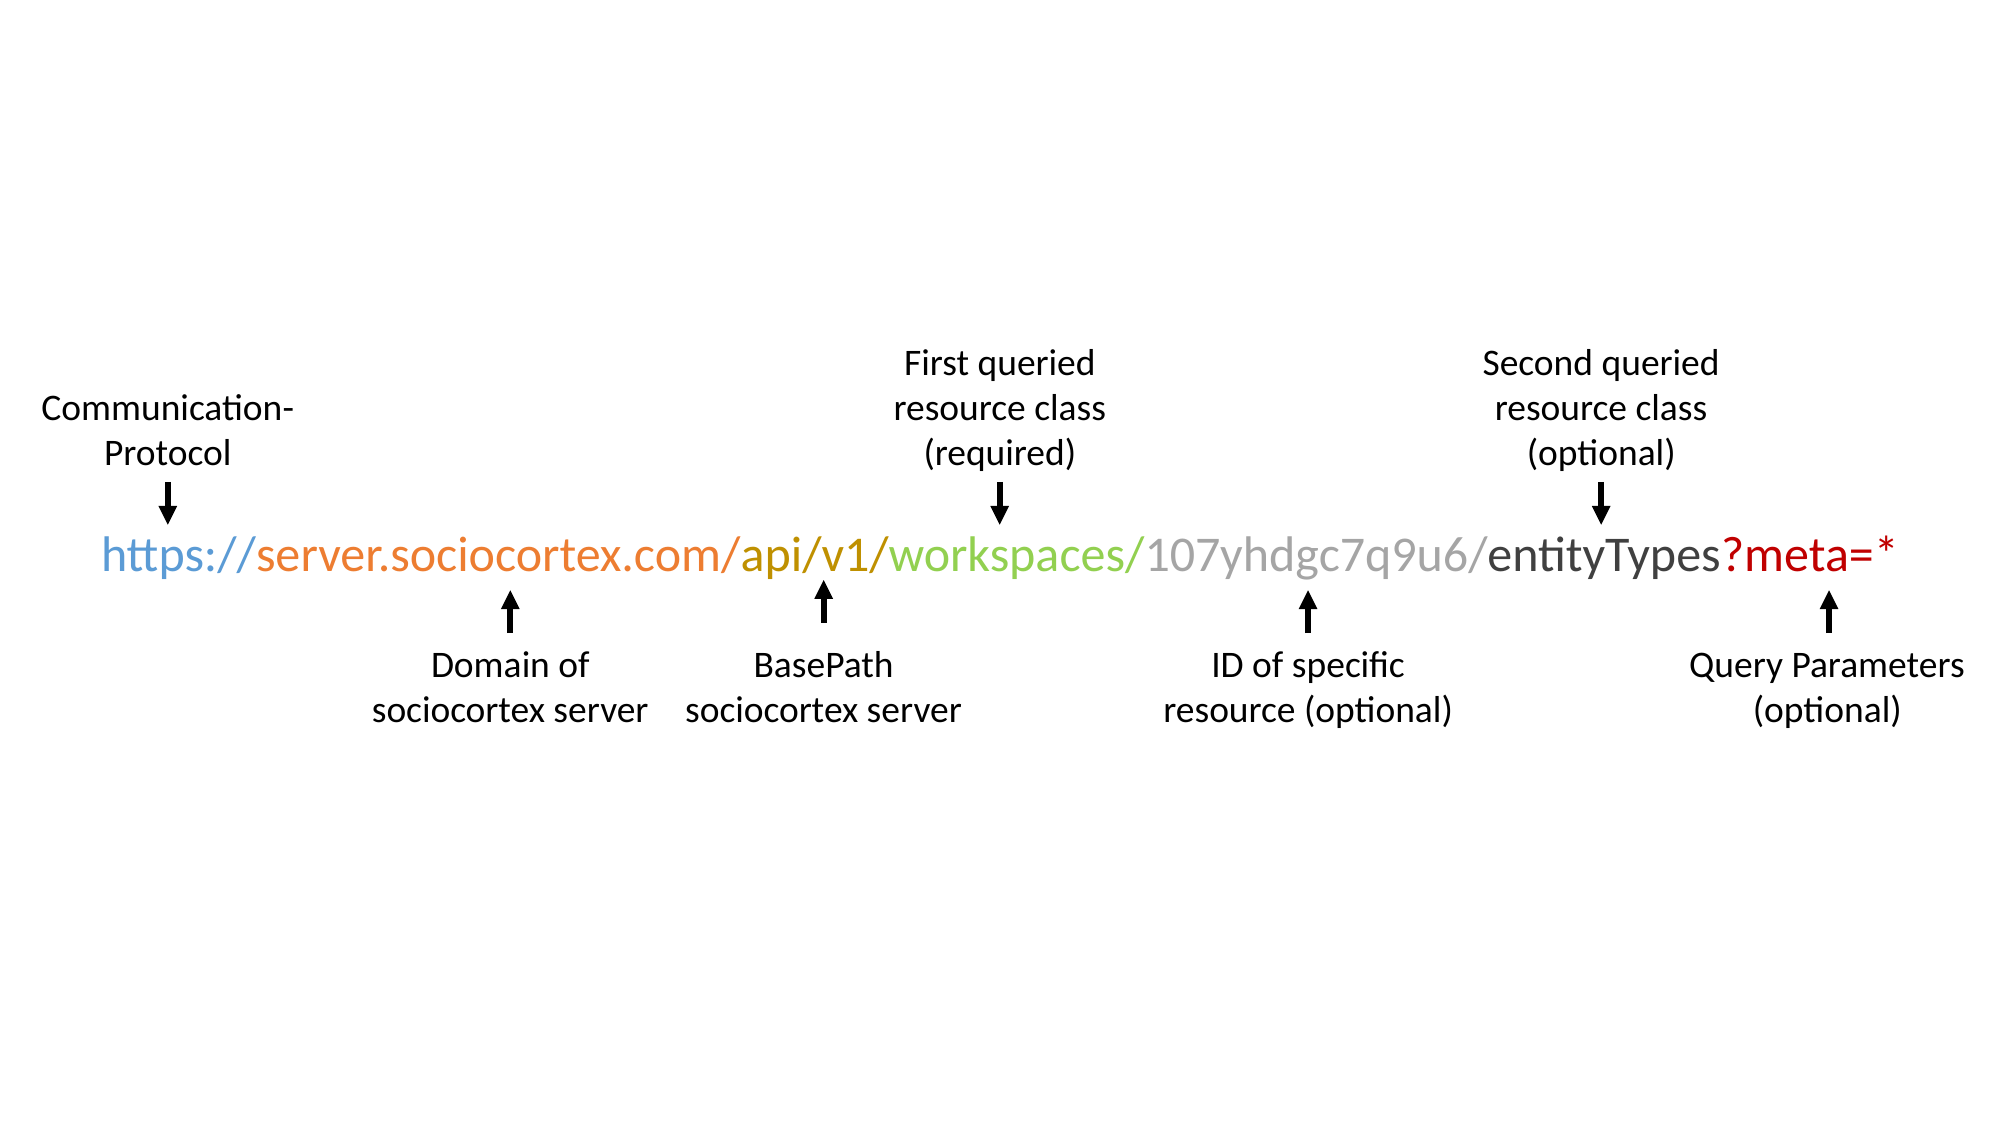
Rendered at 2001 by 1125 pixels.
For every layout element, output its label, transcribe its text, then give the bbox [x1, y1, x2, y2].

text_box BasePath sociocortex server [652, 633, 995, 738]
text_box Query Parameters (optional) [1656, 633, 1999, 738]
text_box https://server.sociocortex.com/api/v1/workspaces/107yhdgc7q9u6/entityTypes?meta=* [0, 514, 2000, 590]
text_box First queried resource class (required) [829, 330, 1171, 480]
text_box Communication-Protocol [26, 375, 310, 481]
text_box Domain of sociocortex server [339, 633, 652, 738]
text_box Second queried resource class (optional) [1430, 330, 1773, 480]
text_box ID of specific resource (optional) [1137, 633, 1479, 738]
